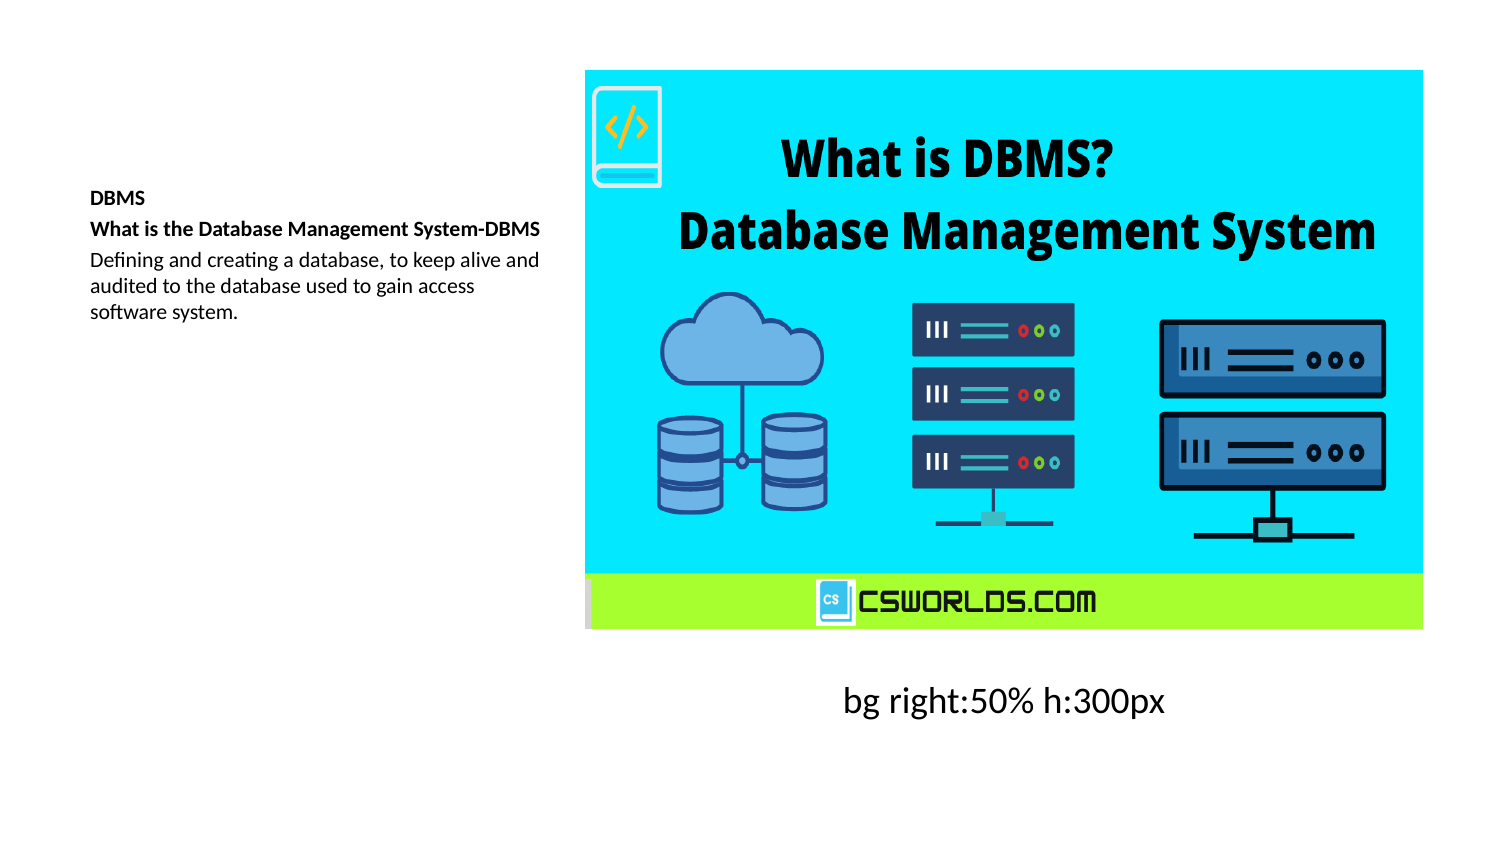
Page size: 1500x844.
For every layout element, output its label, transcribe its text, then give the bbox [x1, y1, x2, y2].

list DBMS What is the Database Management System-DBMS Defining and creating a database, to keep alive and audited to the database used to gain access software system. [75, 176, 569, 754]
picture [585, 70, 1424, 630]
text_box bg right:50% h:300px [585, 668, 1423, 753]
